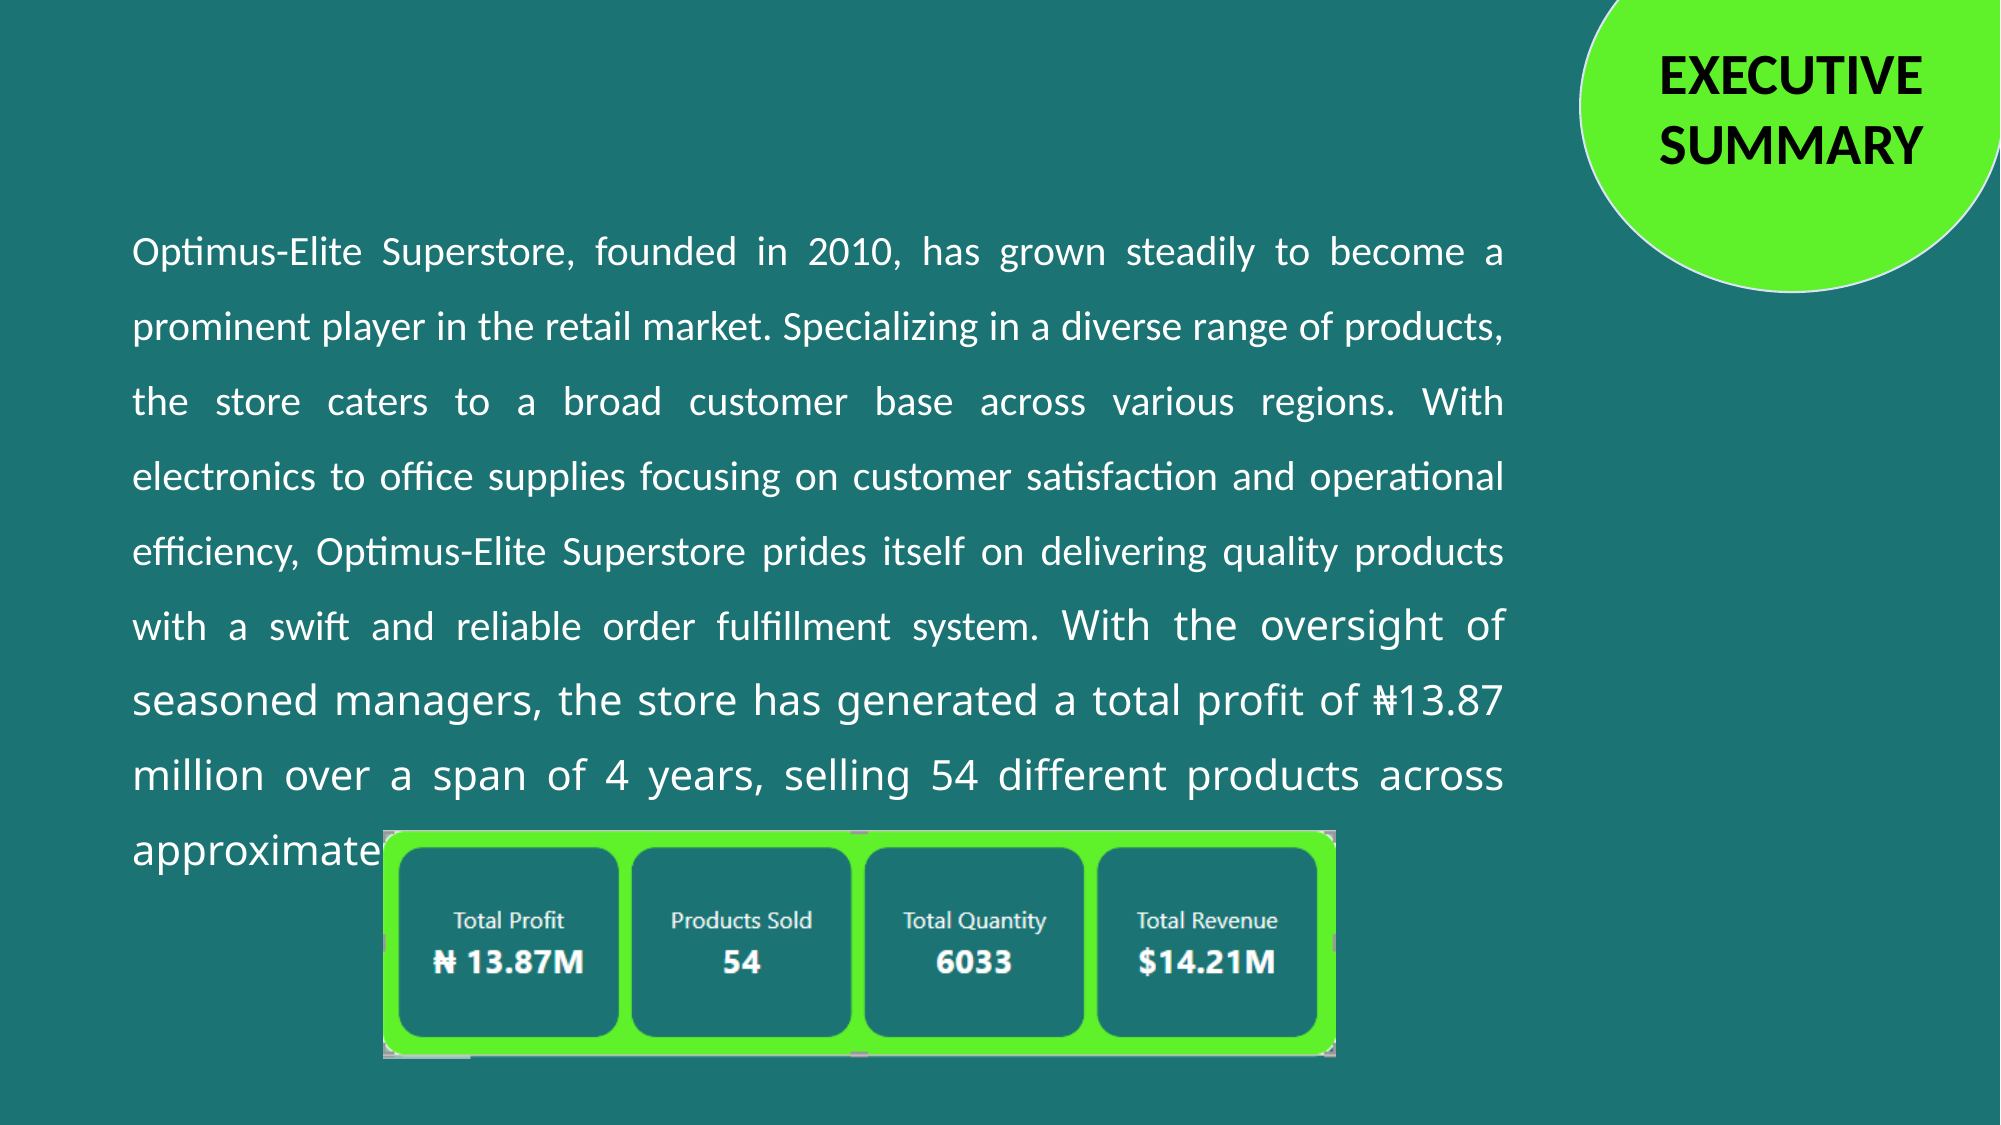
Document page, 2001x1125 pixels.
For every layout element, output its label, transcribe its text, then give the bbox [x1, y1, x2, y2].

text_box EXECUTIVE SUMMARY [1579, 0, 2000, 294]
text_box Optimus-Elite Superstore, founded in 2010, has grown steadily to become a prominent player in the retail market. Specializing in a diverse range of products, the store caters to a broad customer base across various regions. With electronics to office supplies focusing on customer satisfaction and operational efficiency, Optimus-Elite Superstore prides itself on delivering quality products with a swift and reliable order fulfillment system. With the oversight of seasoned managers, the store has generated a total profit of ₦13.87 million over a span of 4 years, selling 54 different products across approximately 6 regions. [117, 191, 1520, 882]
picture [383, 830, 1336, 1059]
